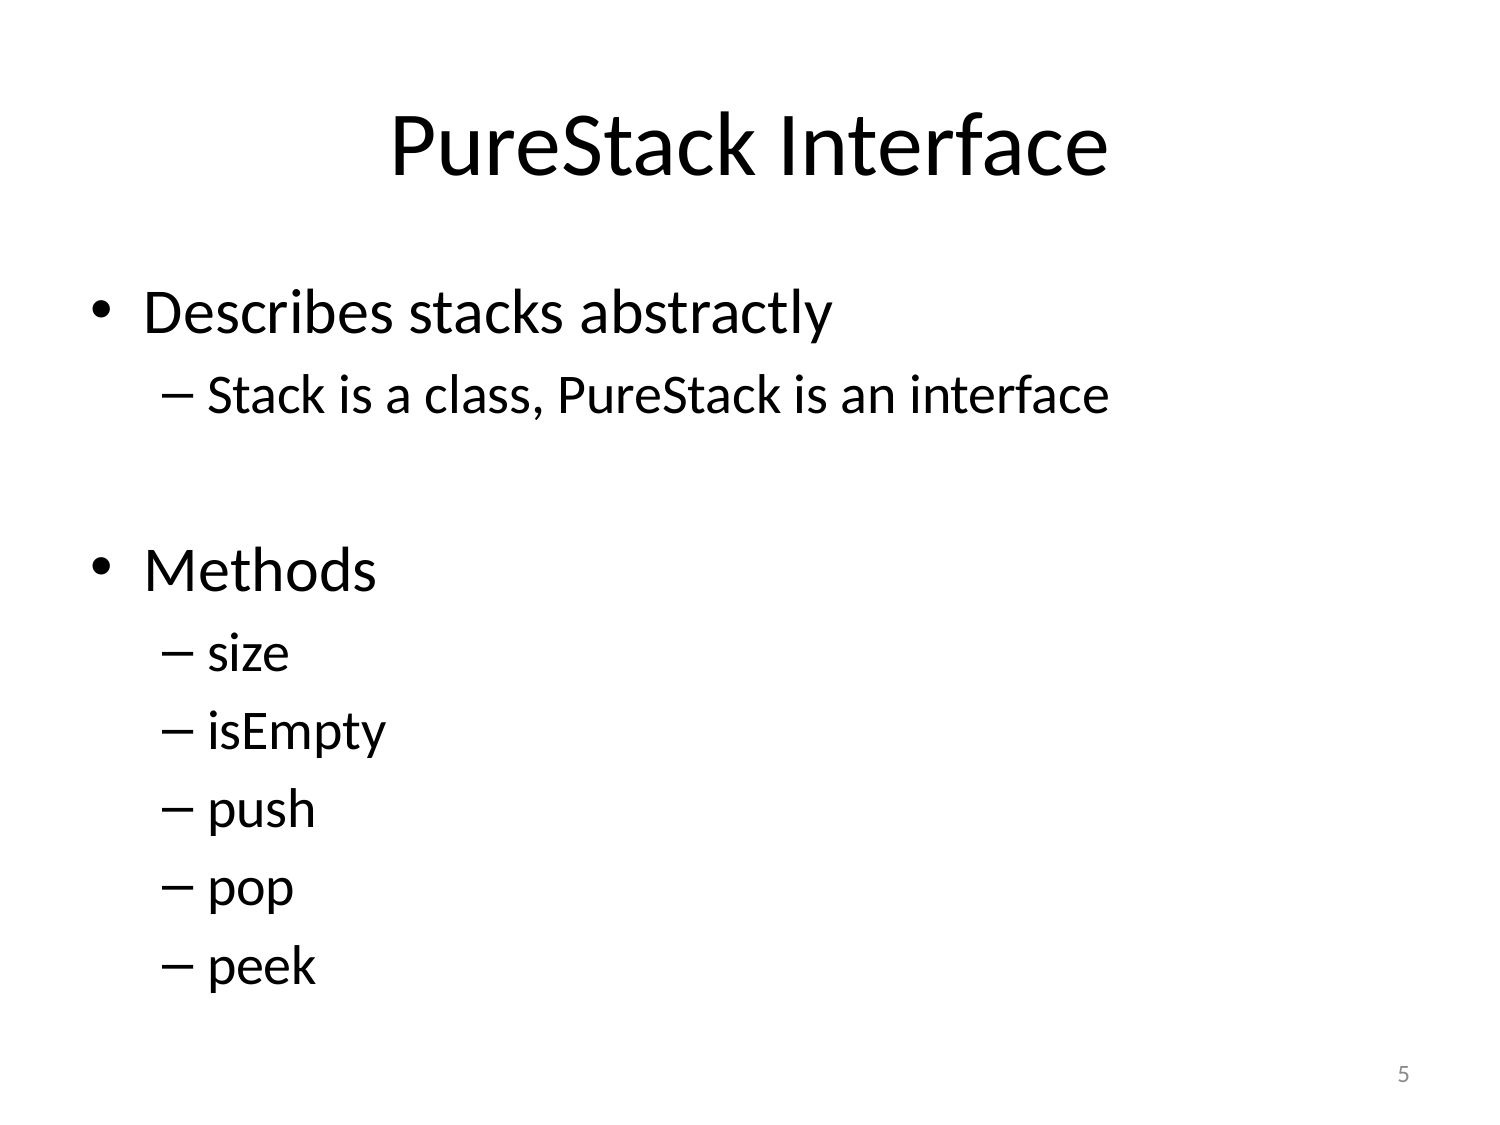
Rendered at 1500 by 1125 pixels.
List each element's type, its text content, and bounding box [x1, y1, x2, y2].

title PureStack Interface [75, 45, 1425, 233]
slide_number 5 [1074, 1042, 1425, 1103]
list Describes stacks abstractly Stack is a class, PureStack is an interface Methods size isEmpty push pop peek [75, 262, 1425, 1005]
